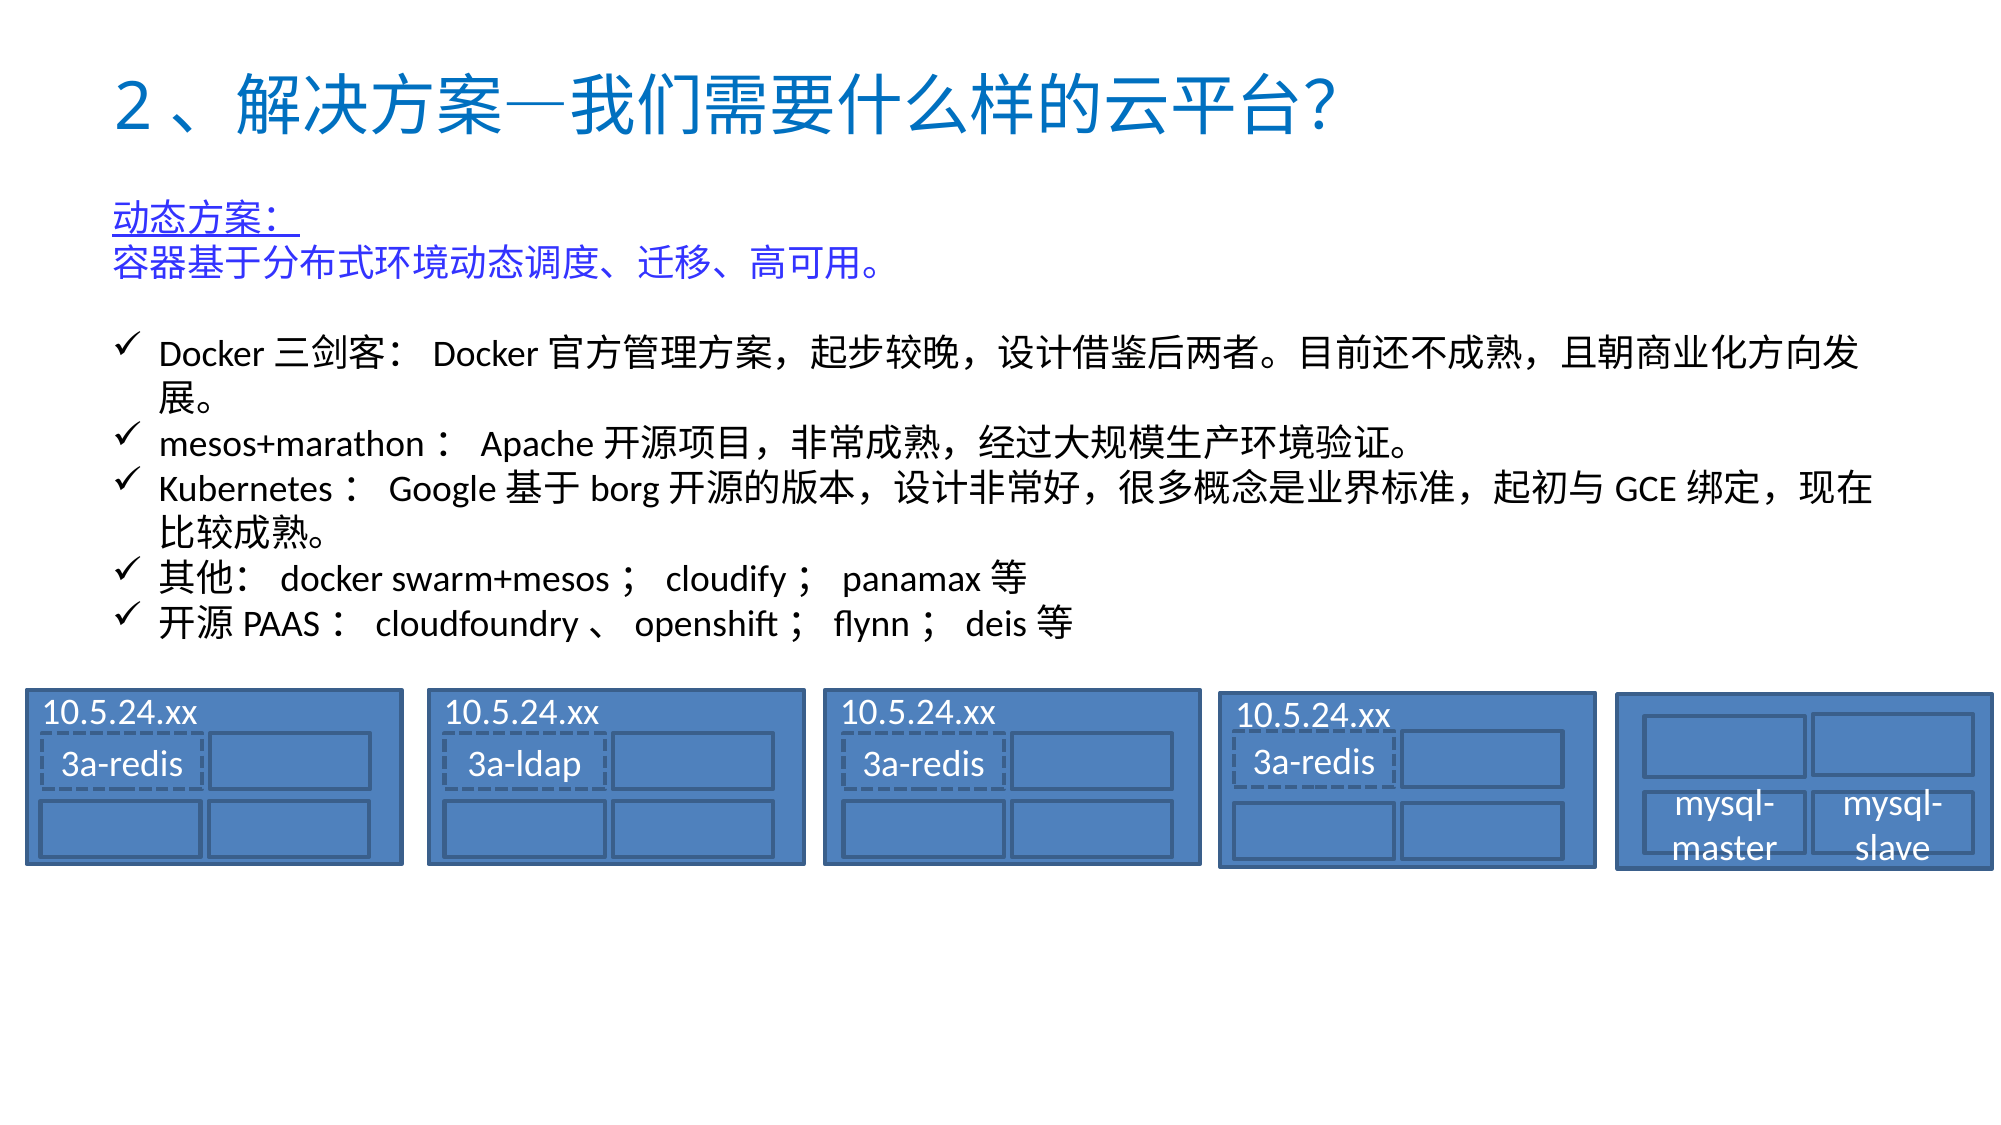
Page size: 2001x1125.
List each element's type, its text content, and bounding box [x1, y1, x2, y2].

text_box [1811, 712, 1975, 777]
text_box [841, 799, 1006, 859]
text_box 3a-redis [841, 731, 1006, 791]
text_box 10.5.24.xx [427, 688, 806, 866]
text_box 10.5.24.xx [25, 688, 404, 866]
text_box 10.5.24.xx [823, 688, 1202, 866]
text_box [611, 731, 775, 791]
text_box [611, 799, 775, 859]
text_box [38, 799, 203, 859]
text_box [1010, 731, 1174, 791]
text_box [1010, 799, 1174, 859]
title 2、解决方案—我们需要什么样的云平台？ [99, 45, 1900, 161]
text_box 3a-redis [40, 731, 204, 791]
text_box [1642, 714, 1807, 779]
text_box [442, 799, 607, 859]
text_box 3a-redis [1232, 729, 1396, 789]
text_box [207, 799, 371, 859]
text_box 动态方案： 容器基于分布式环境动态调度、迁移、高可用。 Docker三剑客：Docker官方管理方案，起步较晚，设计借鉴后两者。目前还不成熟，且朝商业化方向发展。 mesos+marathon：Apache开源项目，非常成熟，经过大规模生产环境验证。 Kubernetes：Google基于borg开源的版本，设计非常好，很多概念是业界标准，起初与GCE绑定，现在比较成熟。 其他：docker swarm+mesos；cloudify；panamax等 开源PAAS：cloudfoundry、openshift；flynn；deis等 [97, 186, 1892, 652]
text_box [1232, 801, 1396, 861]
text_box [1400, 729, 1565, 789]
text_box [1400, 801, 1565, 861]
text_box mysql-slave [1811, 790, 1975, 855]
text_box 10.5.24.xx [1218, 691, 1597, 869]
text_box mysql-master [1642, 790, 1807, 855]
text_box [1615, 692, 1994, 871]
text_box 3a-ldap [442, 731, 607, 791]
text_box [208, 731, 372, 791]
